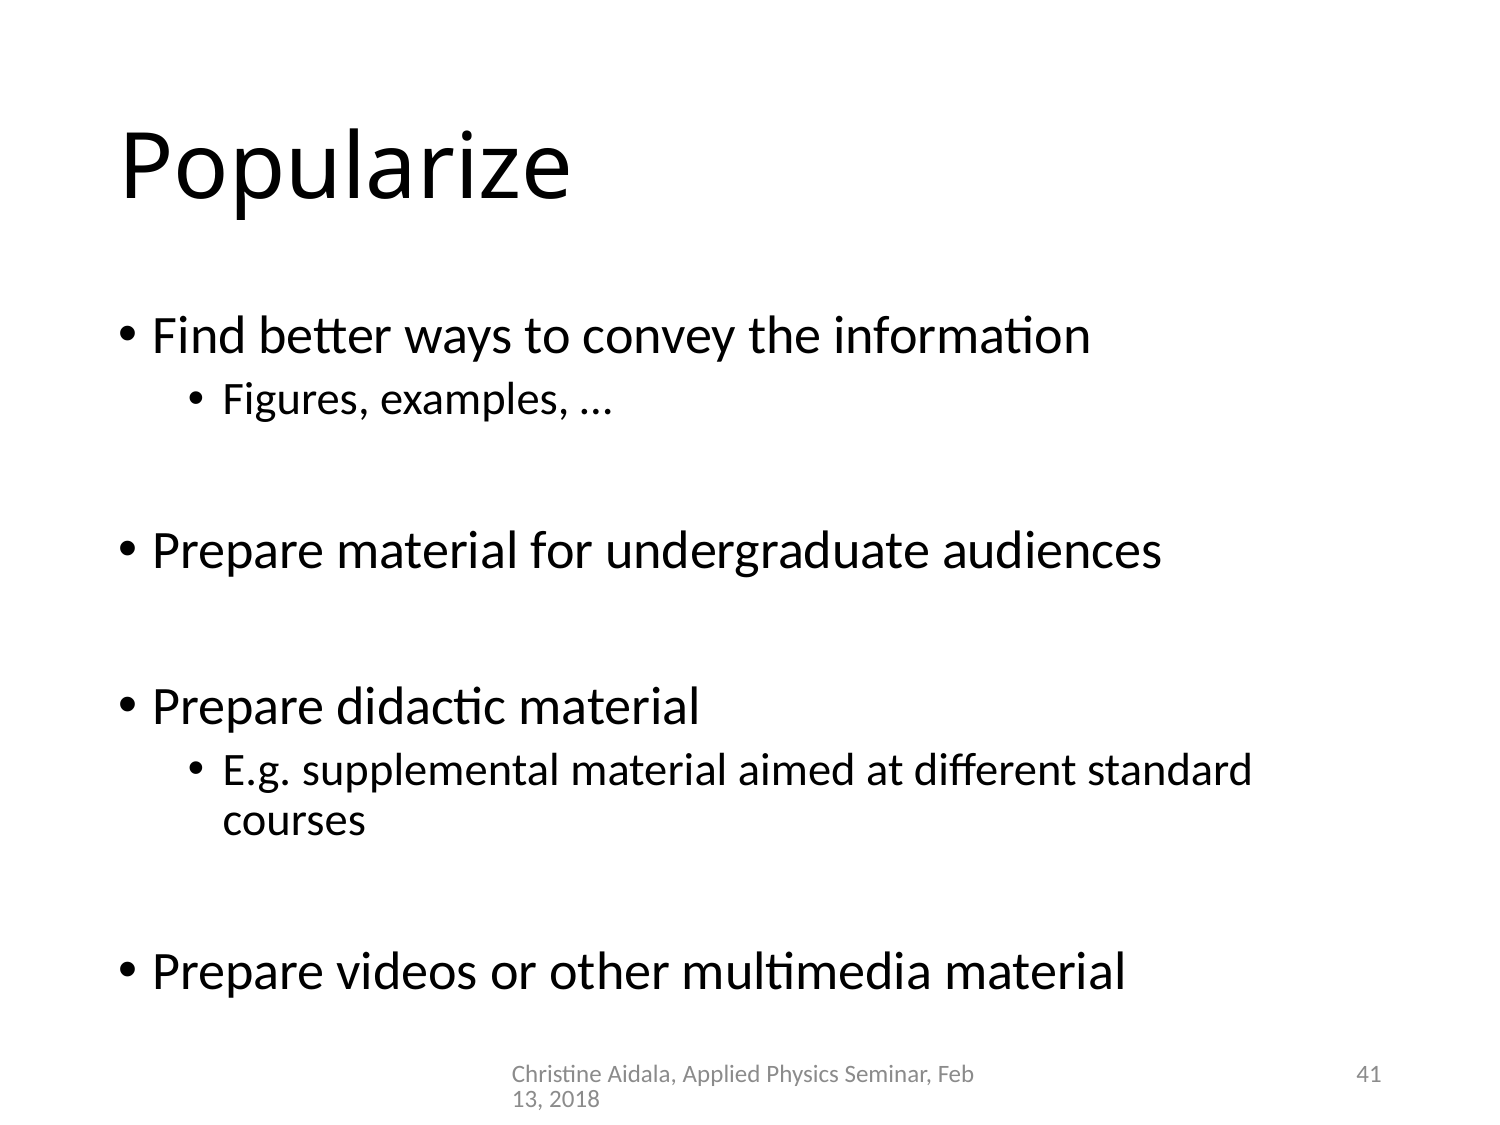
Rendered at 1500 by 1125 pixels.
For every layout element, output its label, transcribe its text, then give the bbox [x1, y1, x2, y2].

list Find better ways to convey the information Figures, examples, … Prepare material for undergraduate audiences Prepare didactic material E.g. supplemental material aimed at different standard courses Prepare videos or other multimedia material [103, 299, 1397, 1014]
footer Christine Aidala, Applied Physics Seminar, Feb 13, 2018 [496, 1042, 1004, 1103]
slide_number 41 [1059, 1042, 1397, 1103]
title Popularize [103, 59, 1397, 278]
